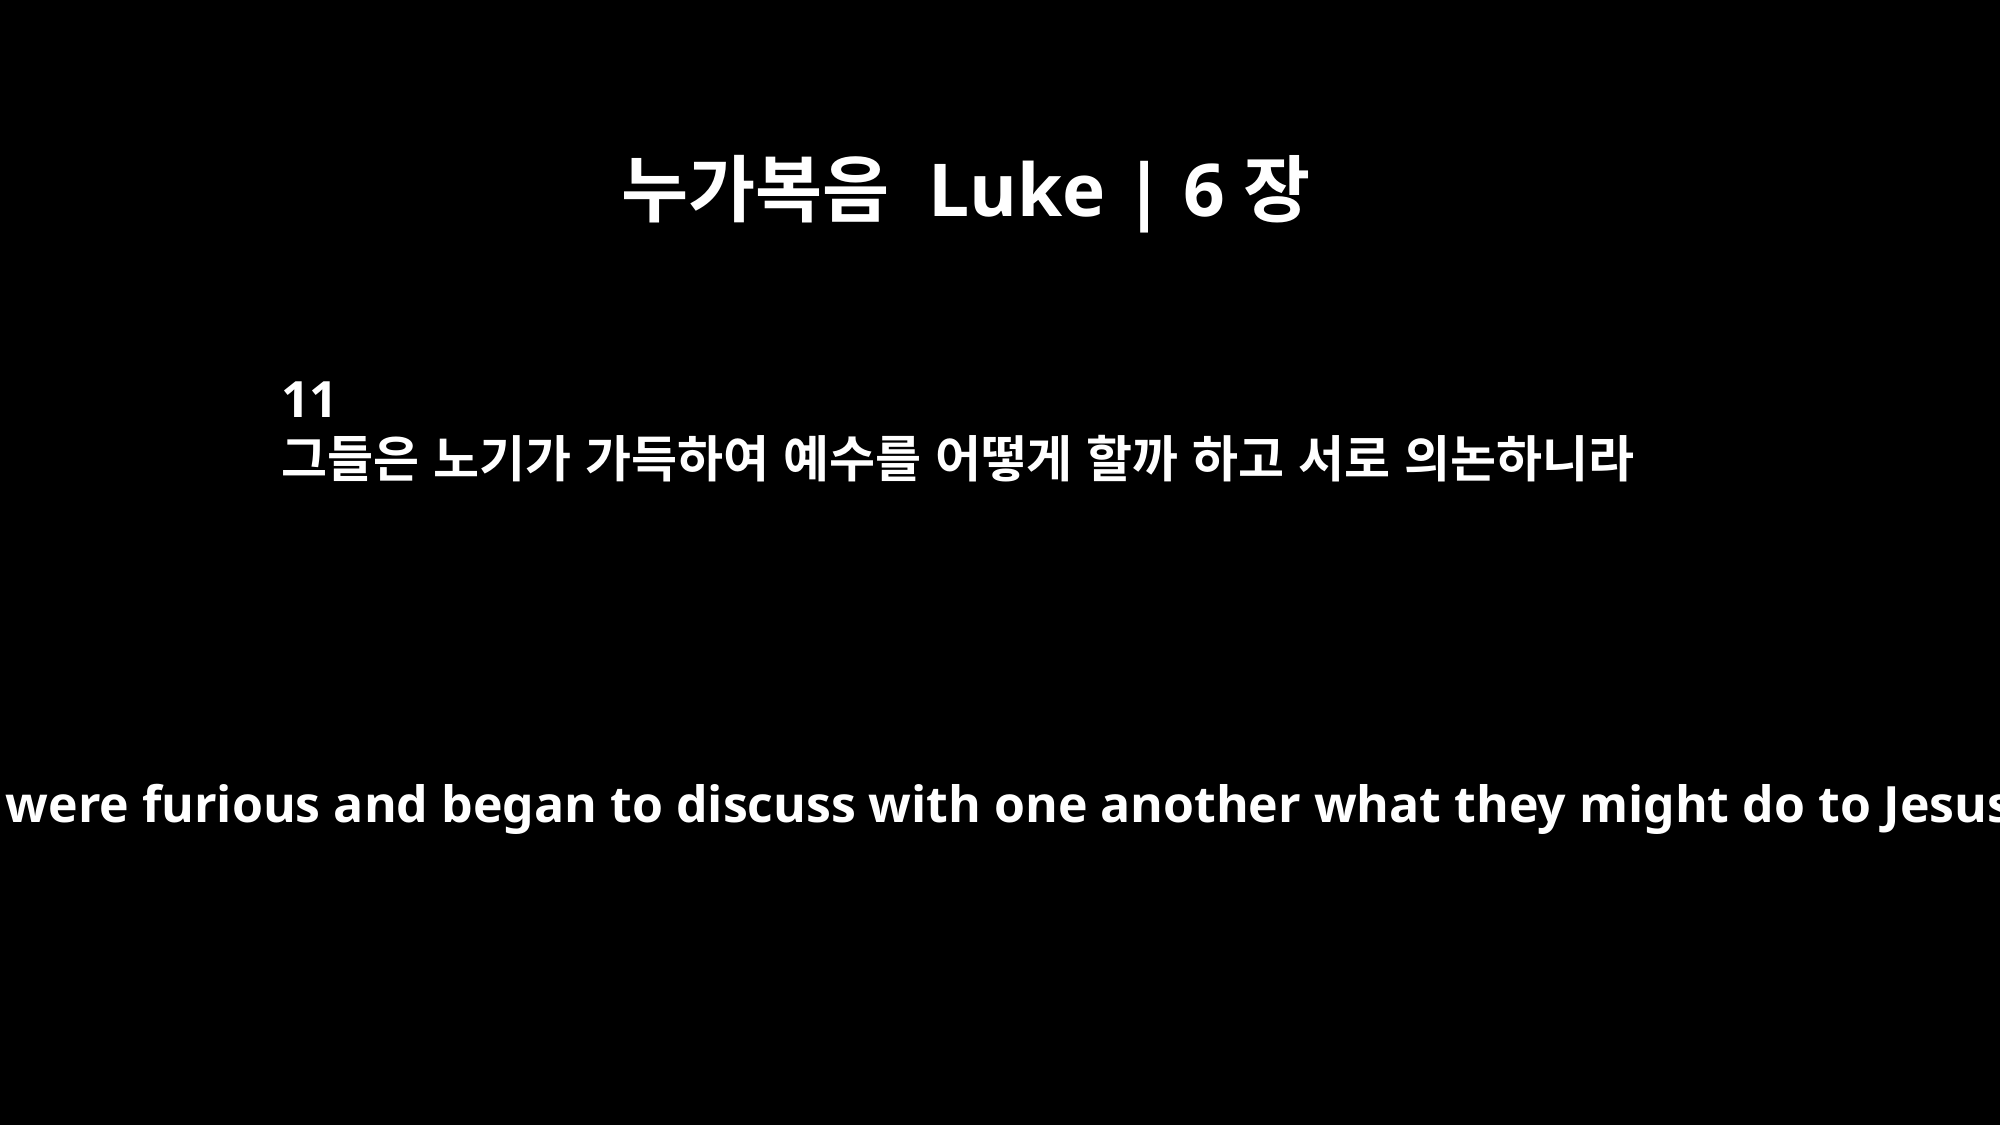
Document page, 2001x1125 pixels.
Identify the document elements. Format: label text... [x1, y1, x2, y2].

text_box But they were furious and began to discuss with one another what they might do to Jesus. [0, 764, 2000, 840]
text_box 누가복음 Luke | 6장 [606, 136, 1326, 239]
text_box 11 그들은 노기가 가득하여 예수를 어떻게 할까 하고 서로 의논하니라 [266, 359, 1651, 495]
